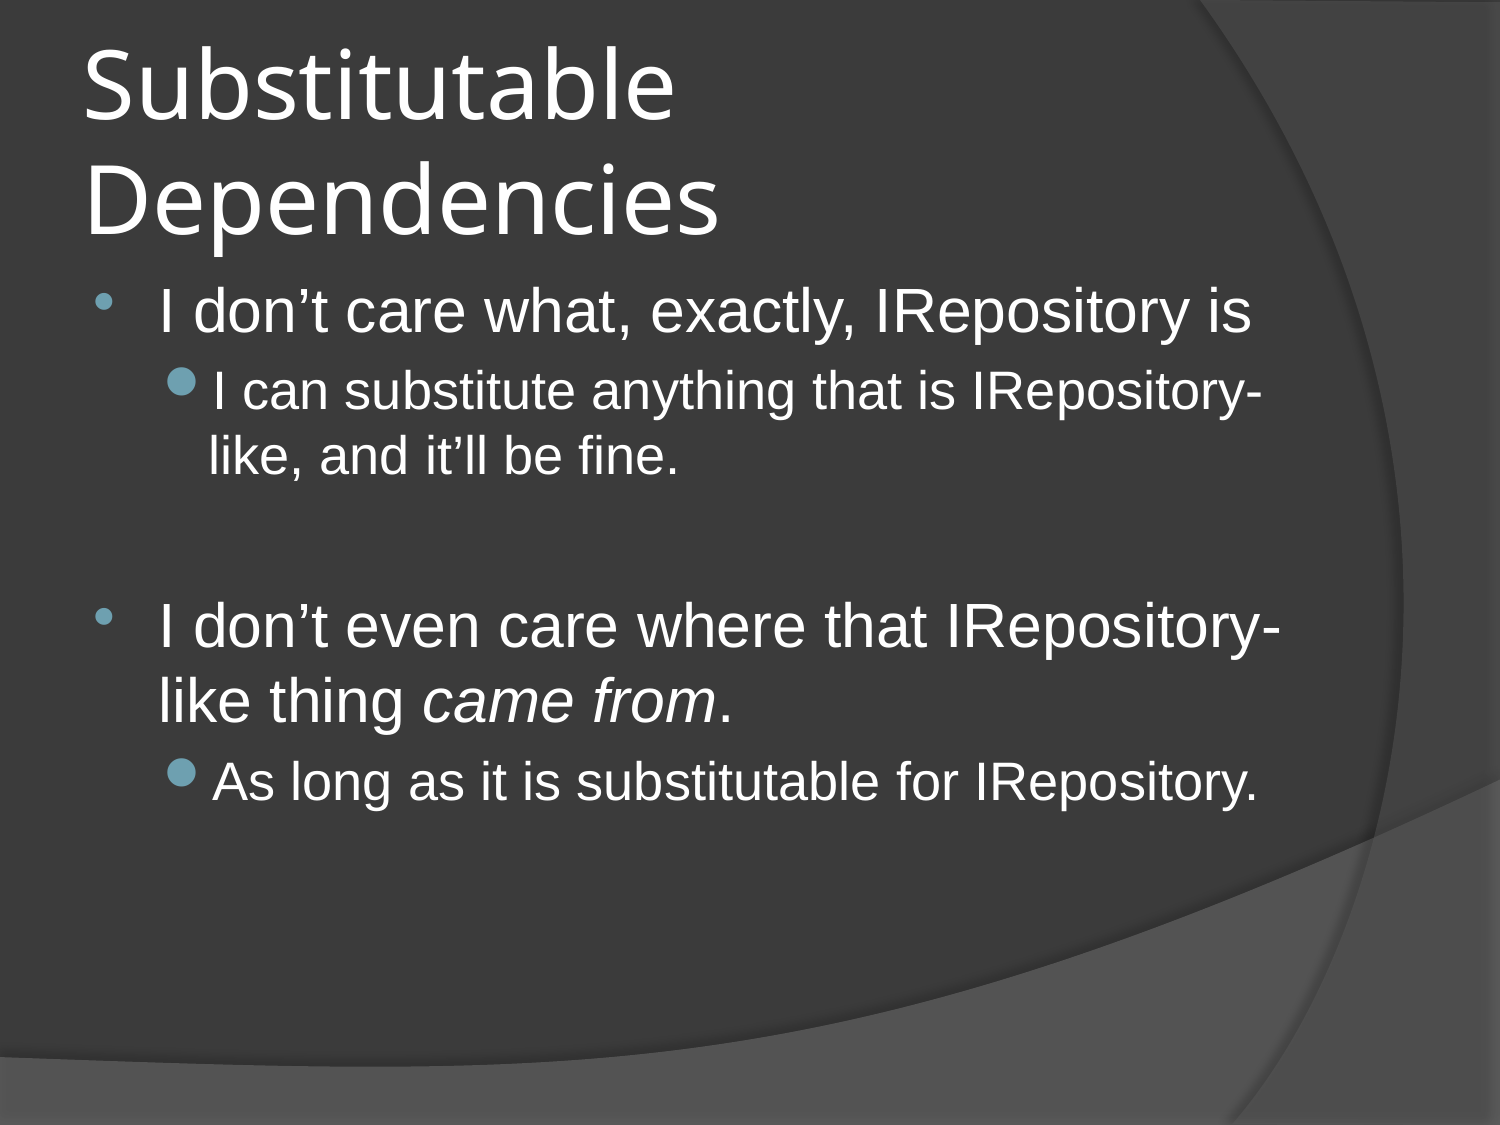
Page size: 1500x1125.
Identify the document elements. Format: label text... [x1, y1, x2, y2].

title Substitutable Dependencies [75, 45, 1300, 233]
list I don’t care what, exactly, IRepository is I can substitute anything that is IRepository-like, and it’ll be fine. I don’t even care where that IRepository-like thing came from. As long as it is substitutable for IRepository. [75, 262, 1300, 1005]
